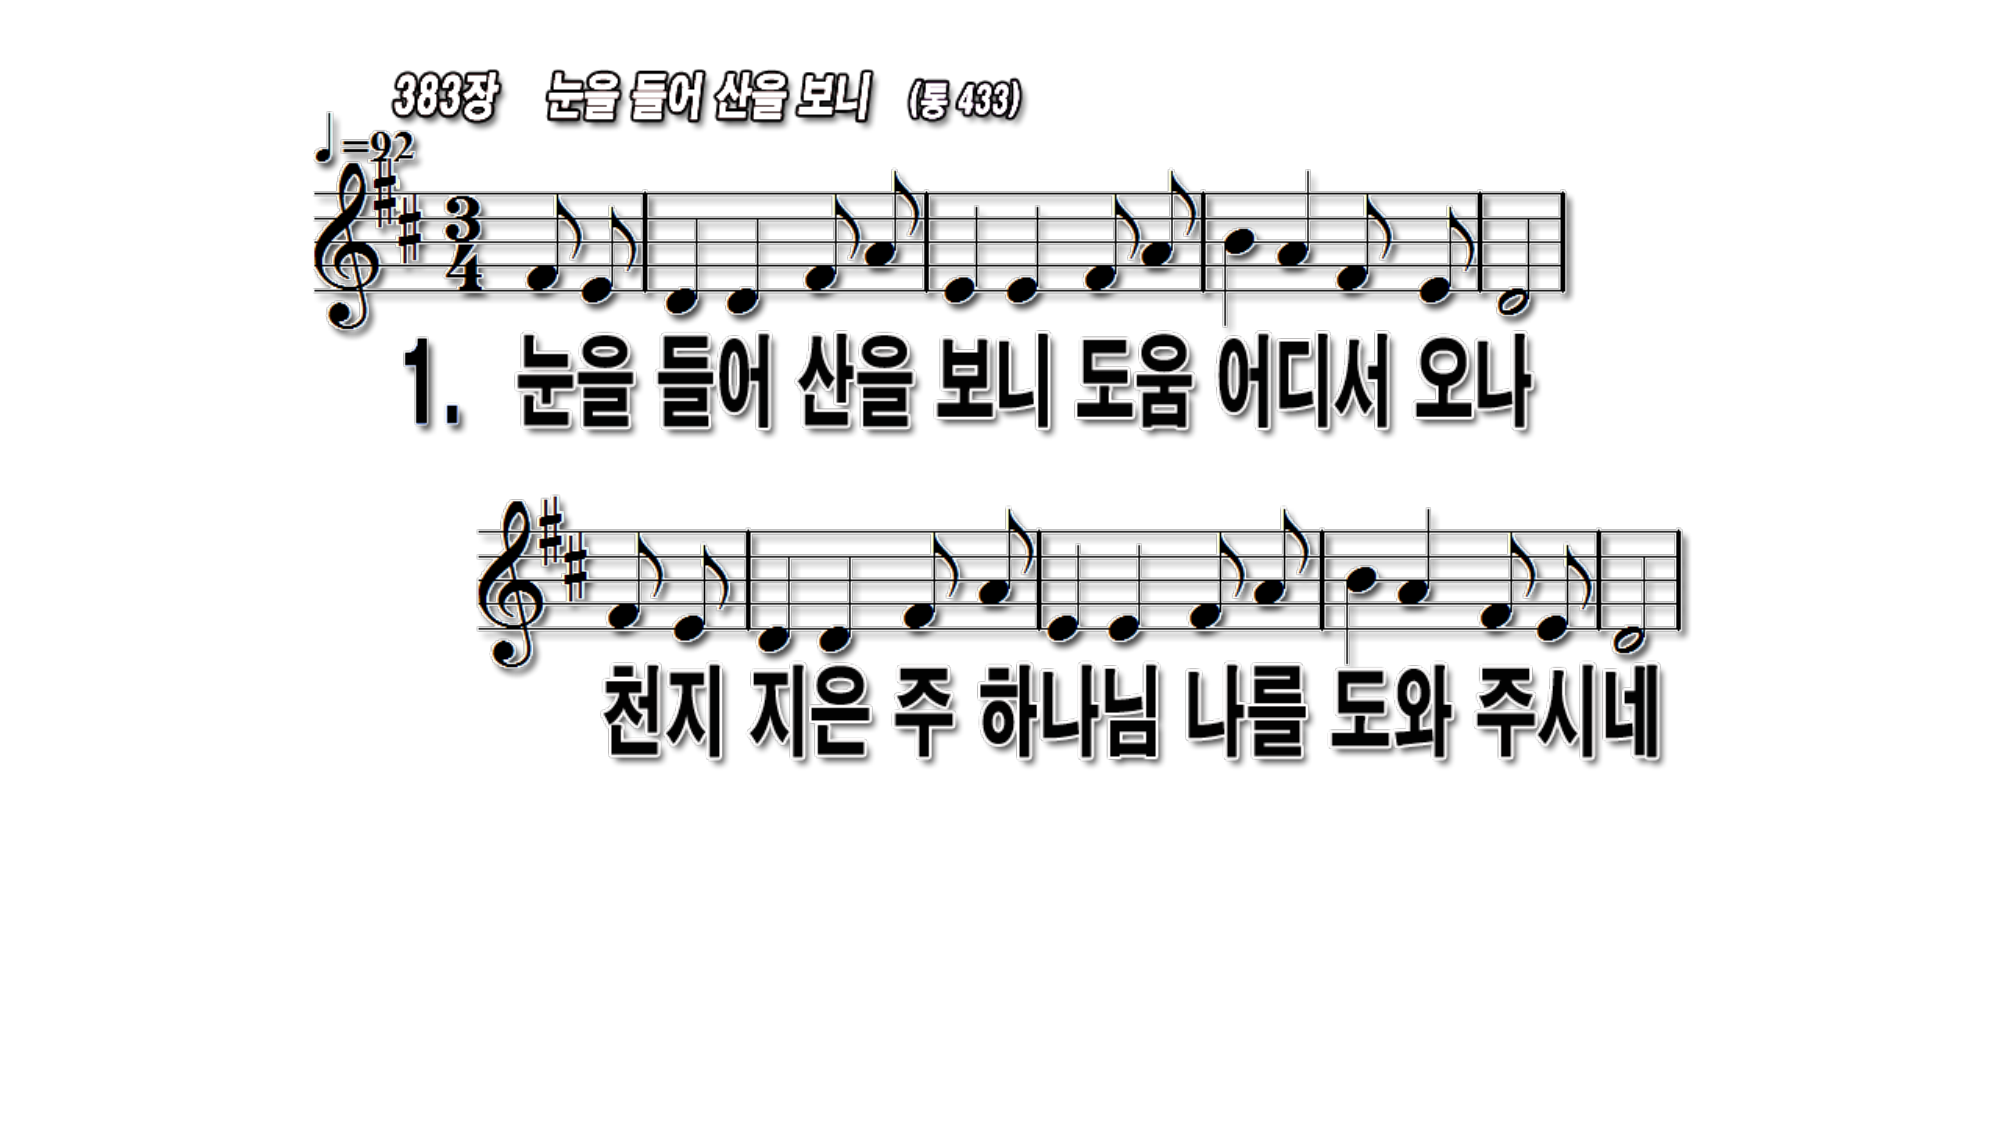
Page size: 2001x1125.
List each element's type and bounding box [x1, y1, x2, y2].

picture [249, 0, 1750, 835]
